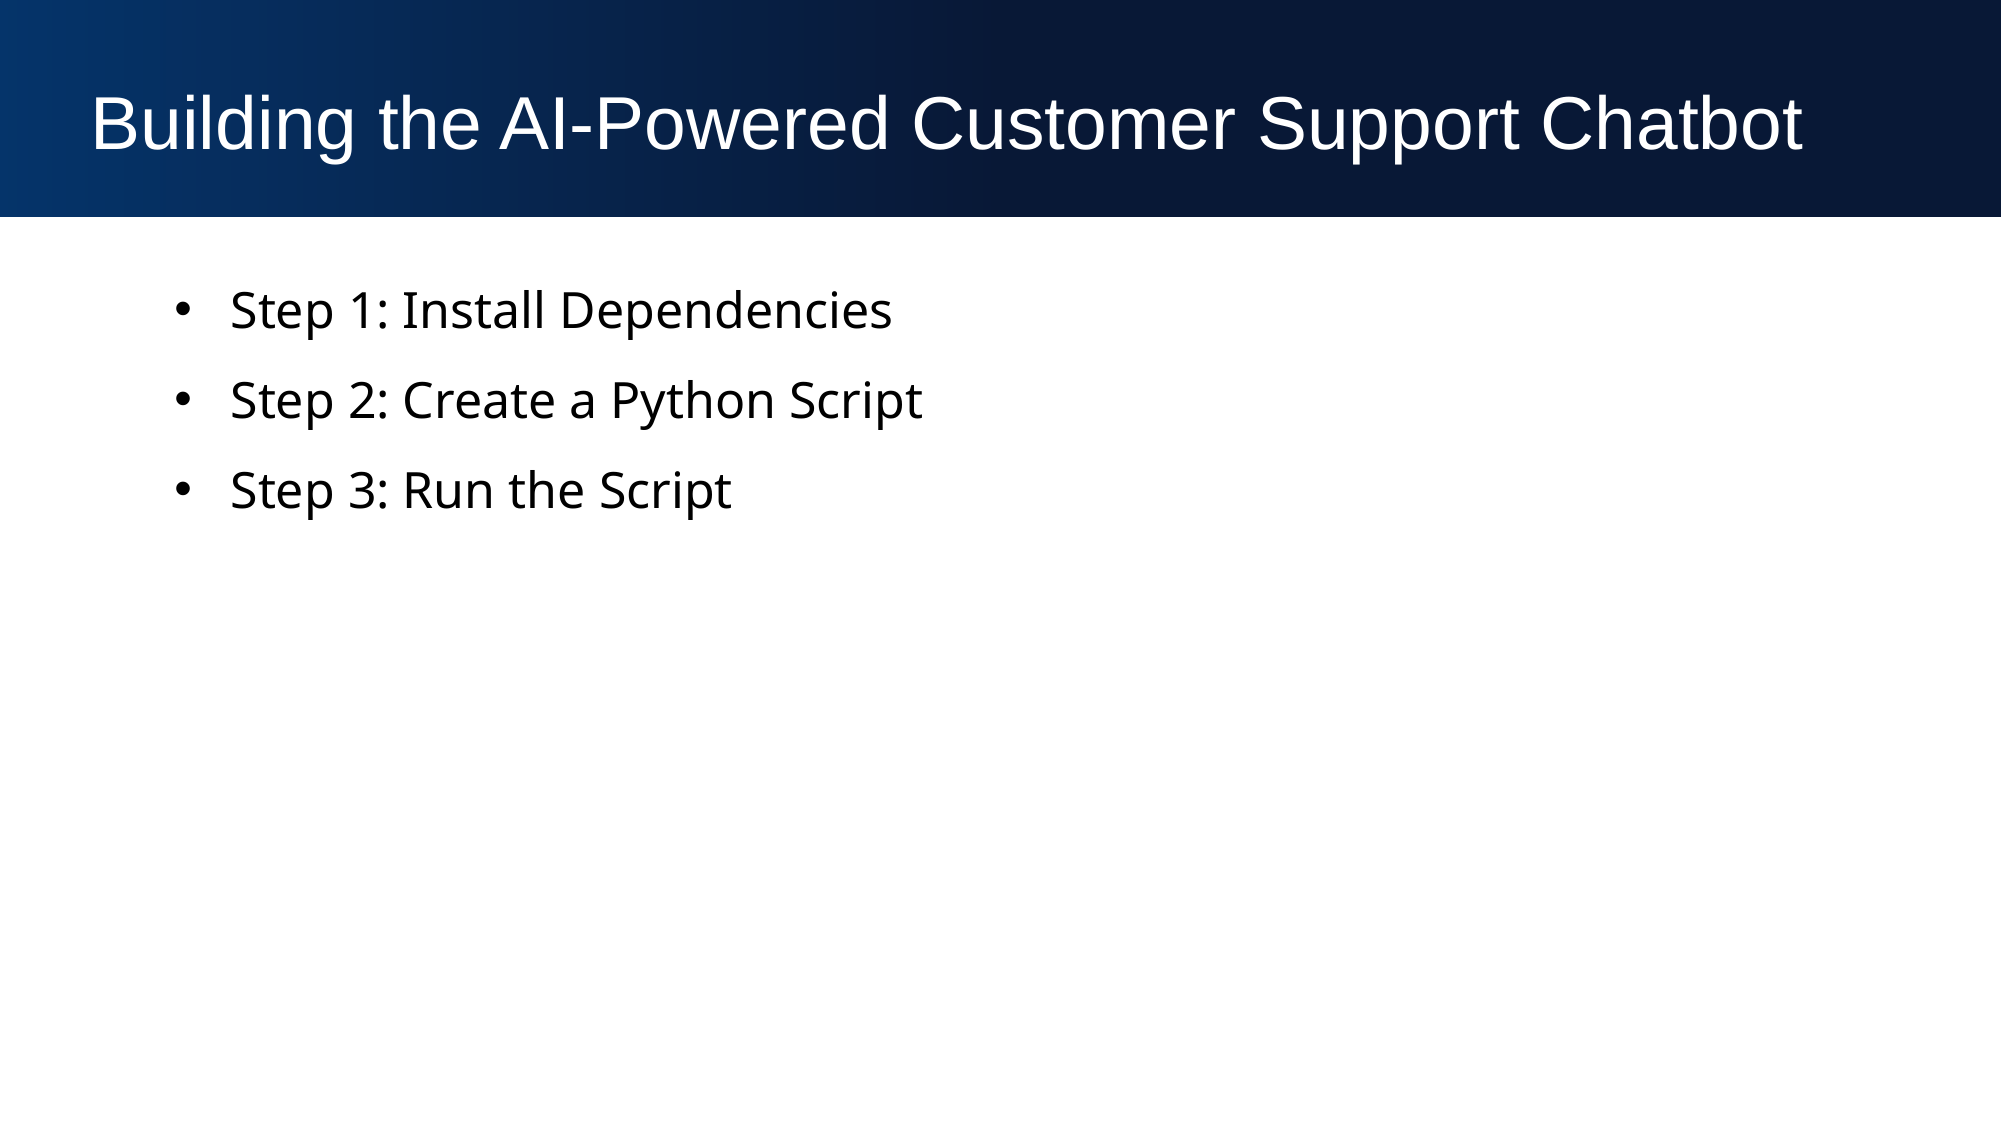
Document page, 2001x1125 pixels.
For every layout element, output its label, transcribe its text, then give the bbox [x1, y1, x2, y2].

text_box Step 1: Install Dependencies Step 2: Create a Python Script Step 3: Run the Script [82, 241, 1925, 527]
text_box [0, 0, 2000, 217]
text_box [82, 70, 1925, 178]
